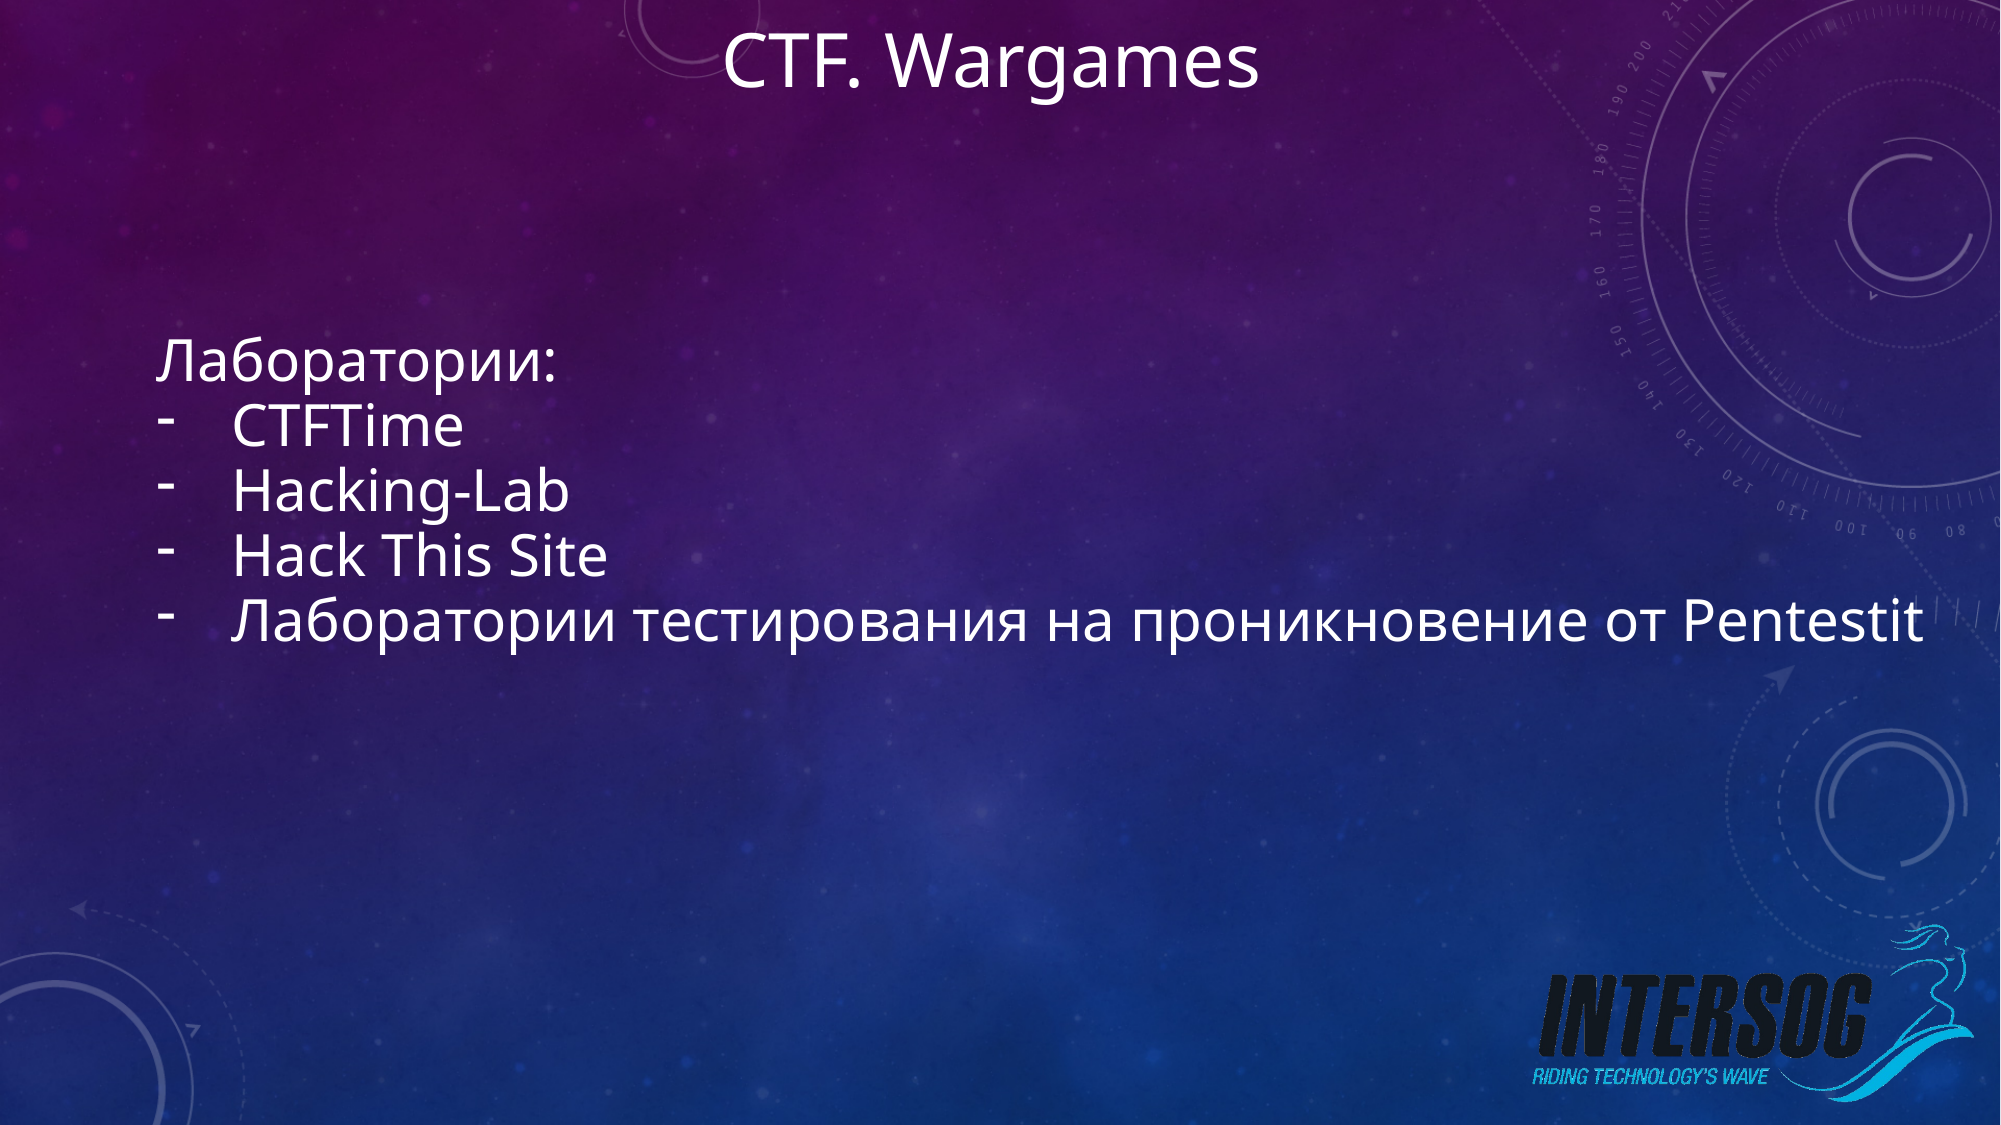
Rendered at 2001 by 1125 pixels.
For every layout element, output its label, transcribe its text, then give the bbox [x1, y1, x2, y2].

picture [0, 0, 2001, 1125]
text_box CTF. Wargames [141, 13, 1842, 145]
text_box Лаборатории: CTFTime Hacking-Lab Hack This Site Лаборатории тестирования на проникновение от Pentestit [141, 322, 1966, 873]
